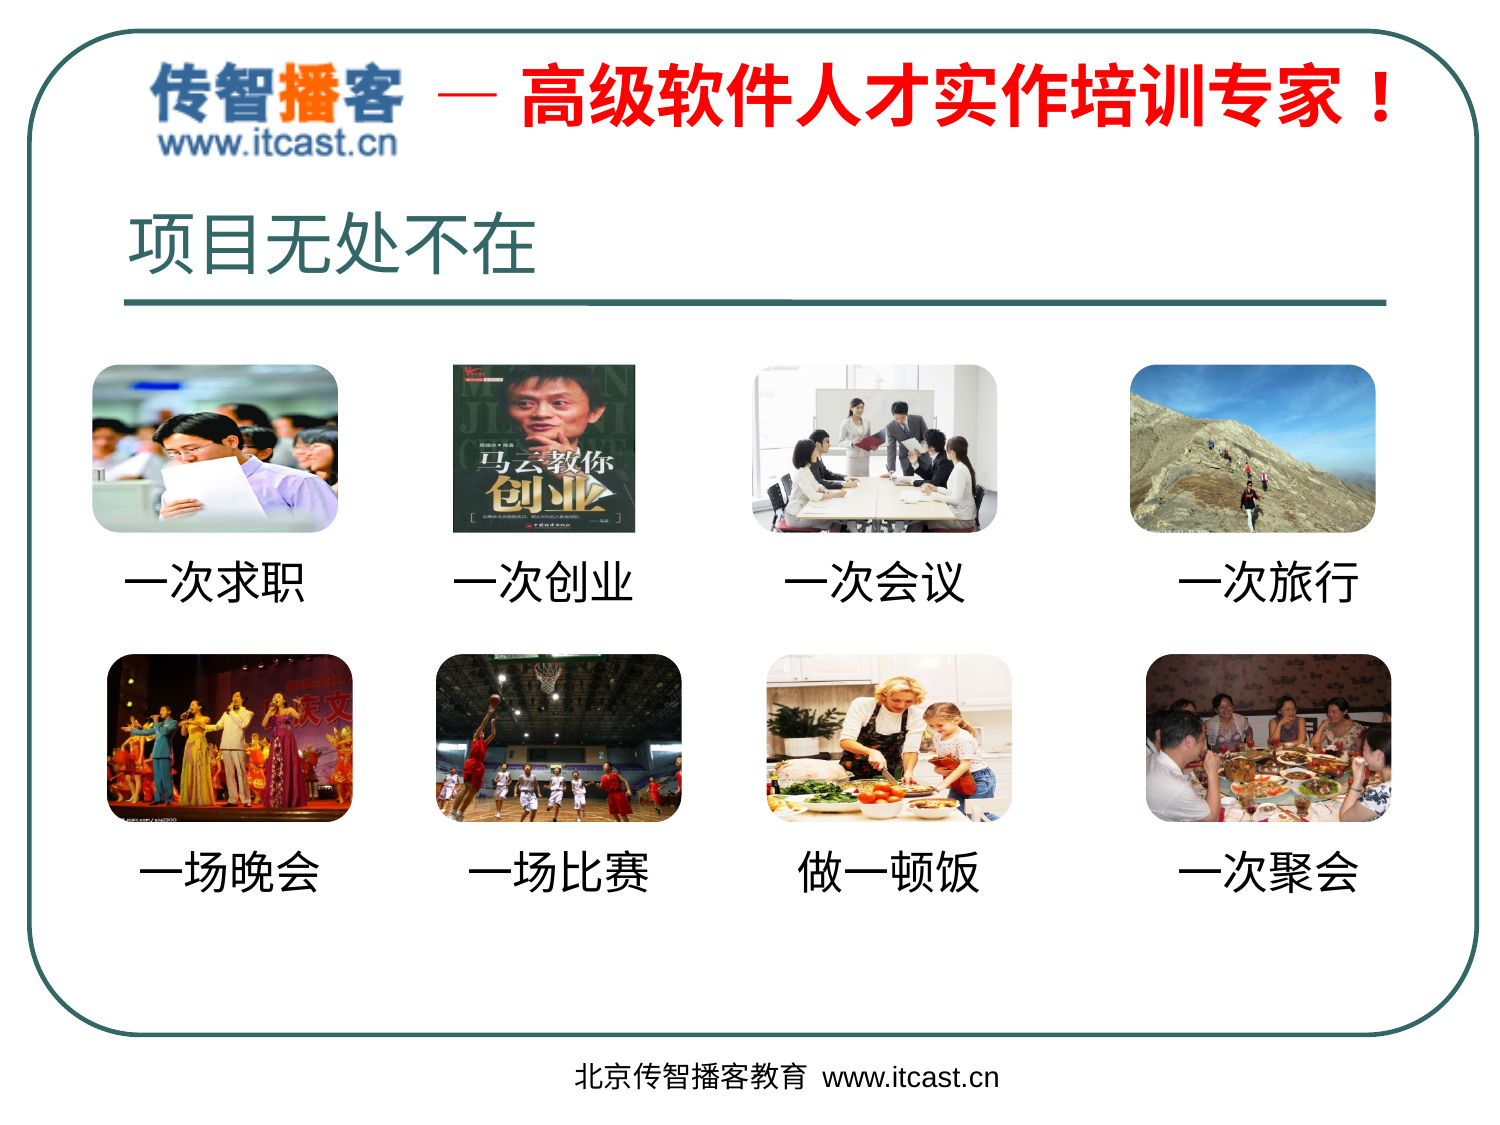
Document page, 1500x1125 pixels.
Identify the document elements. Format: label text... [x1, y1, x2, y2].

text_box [419, 534, 670, 628]
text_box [764, 823, 1015, 918]
text_box [88, 360, 343, 533]
title 项目无处不在 [112, 54, 1375, 291]
text_box [747, 360, 1002, 533]
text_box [1143, 534, 1394, 628]
text_box [1125, 360, 1380, 534]
text_box [1141, 649, 1396, 822]
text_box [1143, 823, 1394, 917]
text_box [433, 823, 684, 918]
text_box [90, 534, 341, 628]
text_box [104, 823, 355, 918]
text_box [749, 534, 1000, 628]
text_box [762, 649, 1017, 822]
text_box [431, 649, 686, 822]
text_box [417, 360, 672, 533]
footer 北京传智播客教育 www.itcast.cn [549, 1050, 1025, 1125]
text_box [102, 649, 357, 822]
